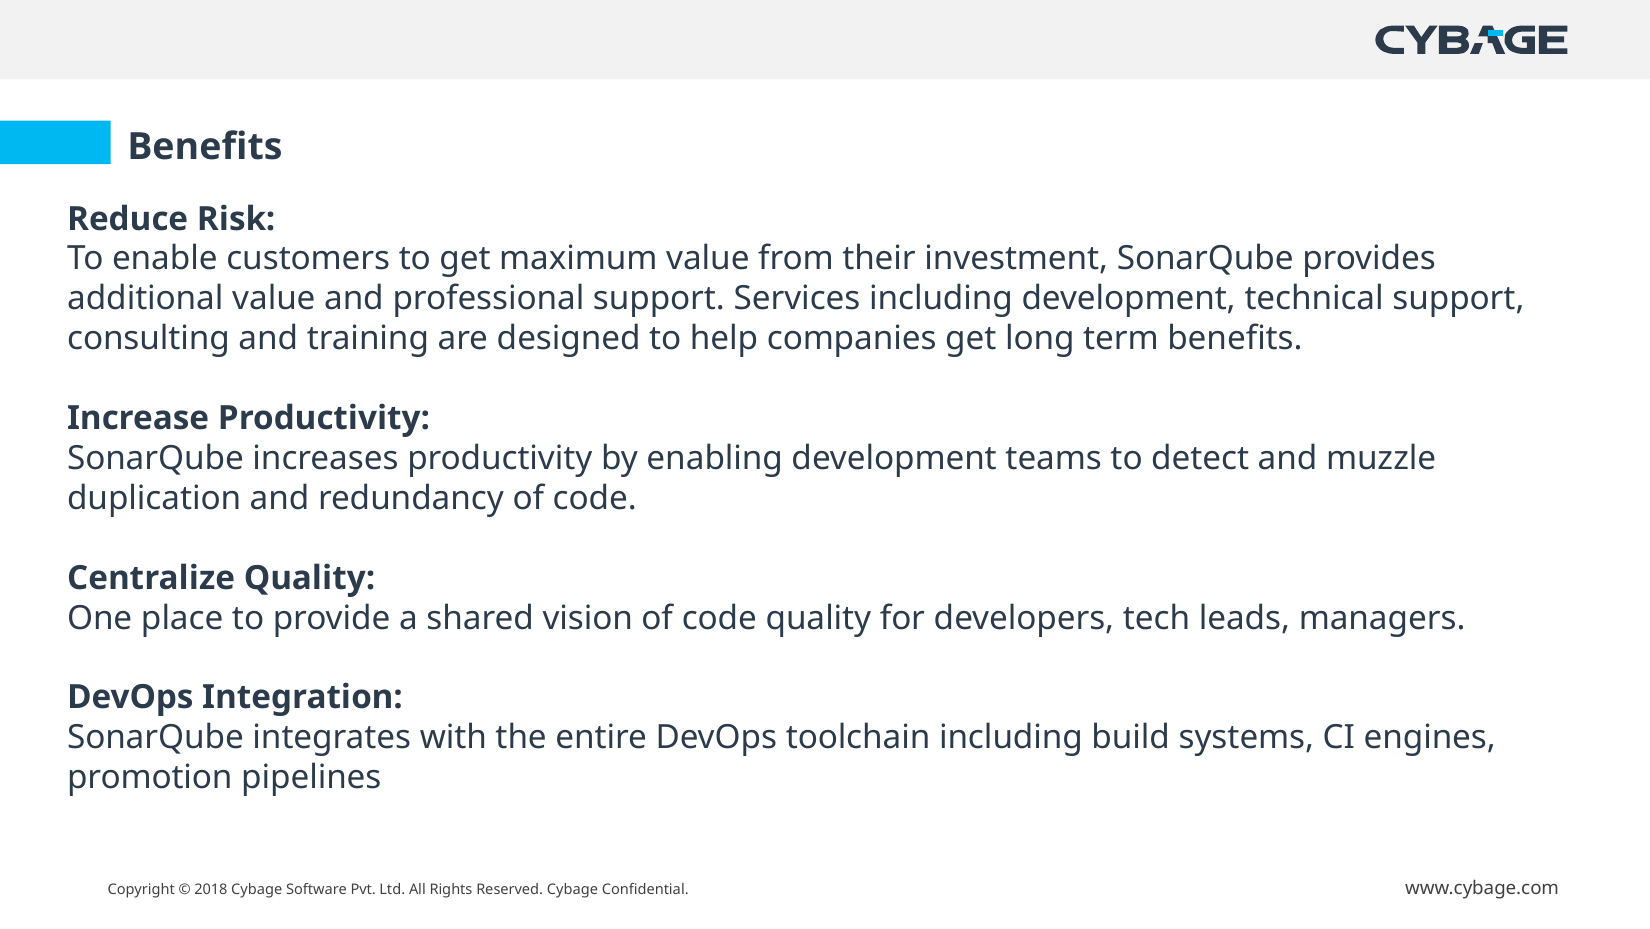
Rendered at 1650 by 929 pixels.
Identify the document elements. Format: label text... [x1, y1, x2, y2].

text_box Reduce Risk: To enable customers to get maximum value from their investment, SonarQube provides additional value and professional support. Services including development, technical support, consulting and training are designed to help companies get long term benefits. Increase Productivity: SonarQube increases productivity by enabling development teams to detect and muzzle duplication and redundancy of code. Centralize Quality: One place to provide a shared vision of code quality for developers, tech leads, managers. DevOps Integration: SonarQube integrates with the entire DevOps toolchain including build systems, CI engines, promotion pipelines [52, 189, 1597, 929]
text_box Benefits [110, 114, 775, 189]
text_box [0, 118, 110, 166]
